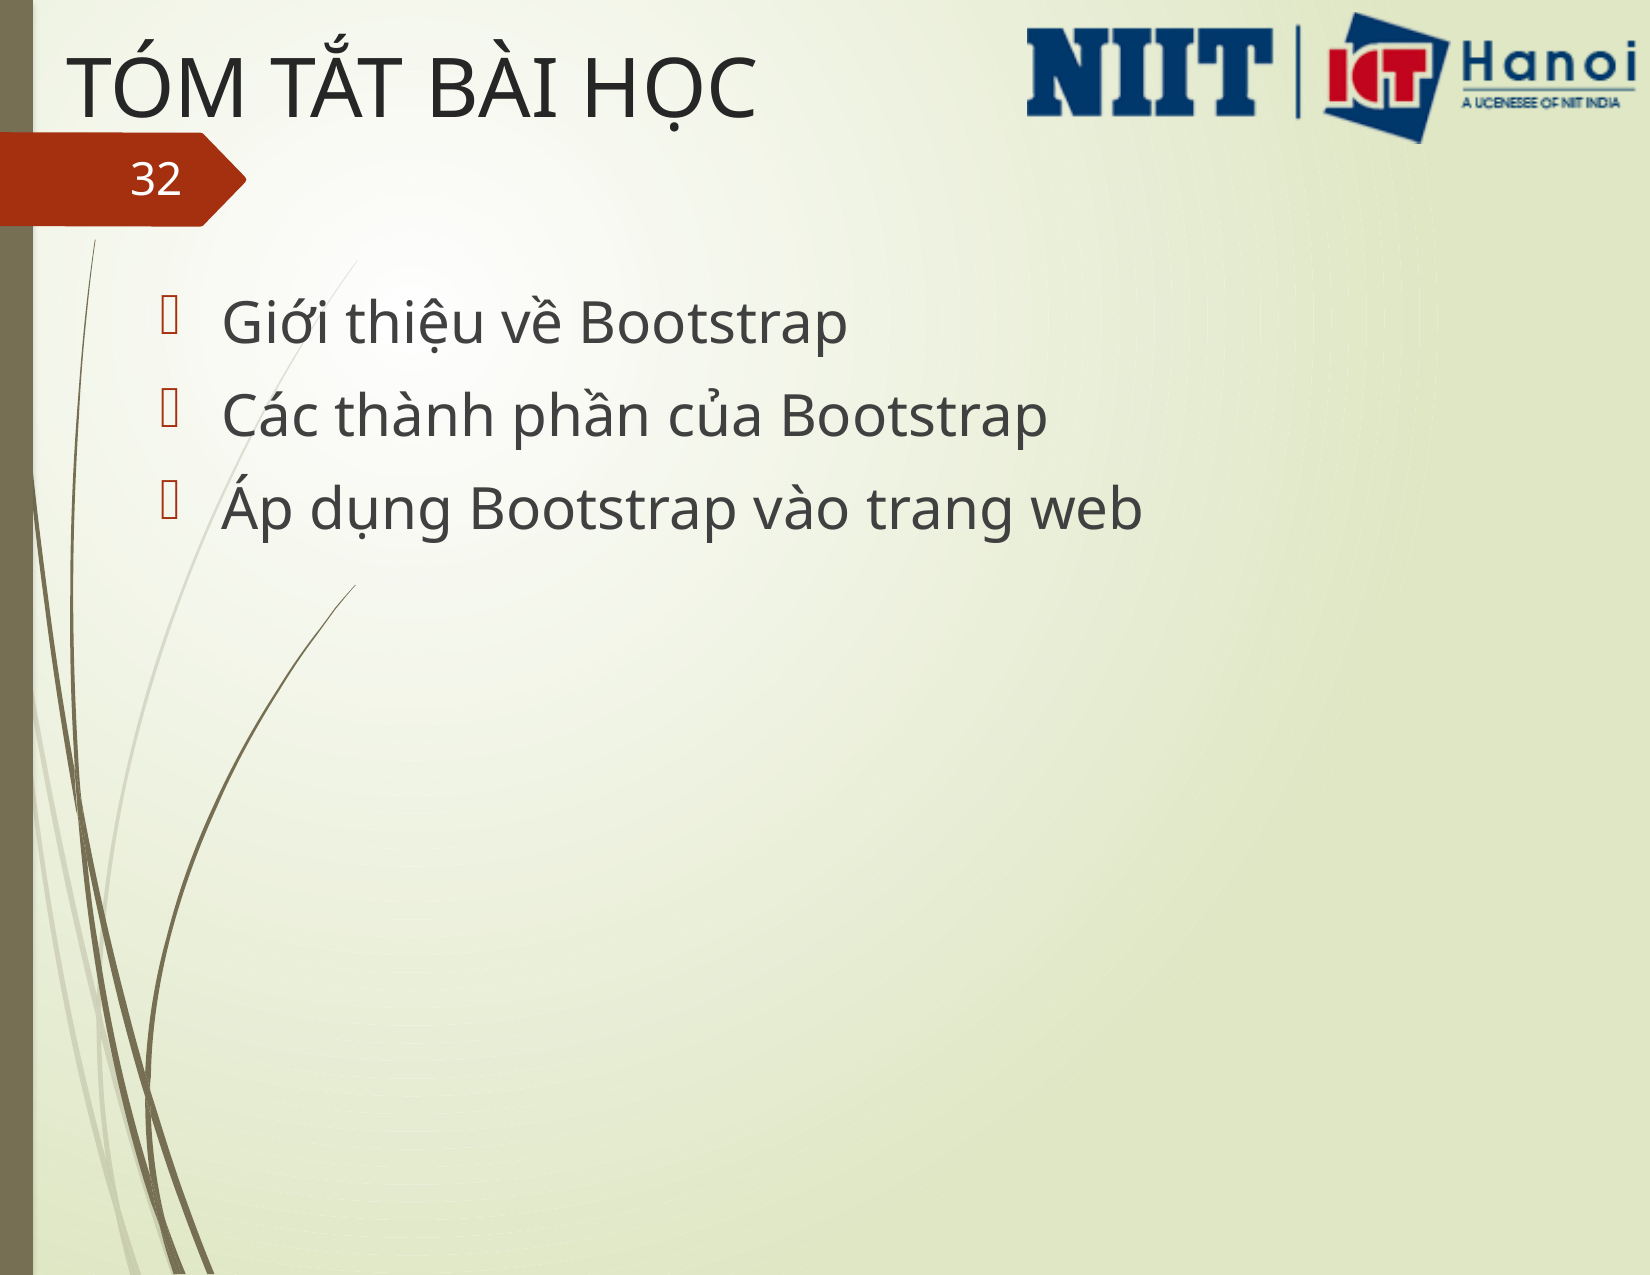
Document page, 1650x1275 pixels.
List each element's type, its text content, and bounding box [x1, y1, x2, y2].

list Giới thiệu về Bootstrap Các thành phần của Bootstrap Áp dụng Bootstrap vào trang web [145, 278, 1581, 1159]
picture [1027, 12, 1637, 144]
title TÓM TẮT BÀI HỌC [51, 27, 1240, 266]
slide_number 32 [92, 146, 198, 215]
